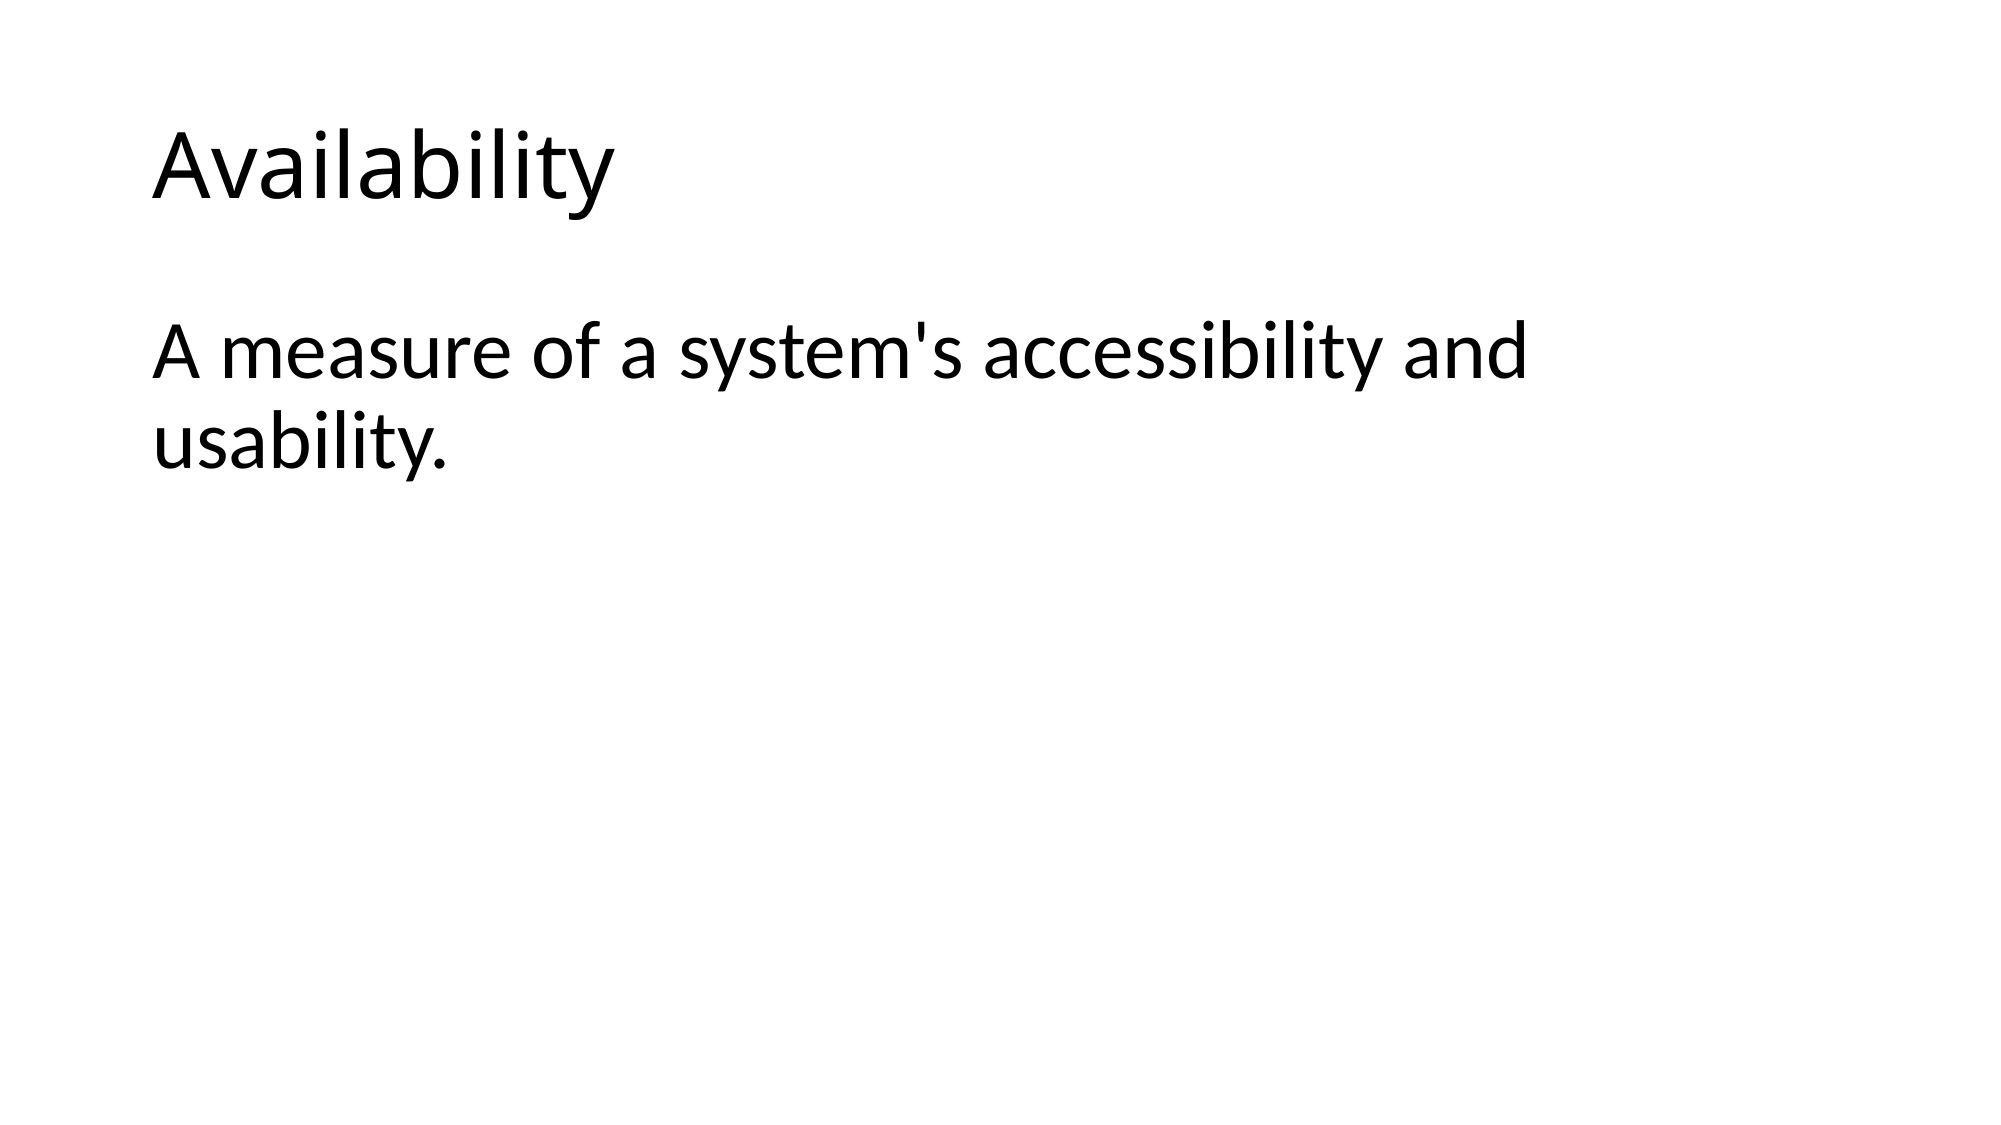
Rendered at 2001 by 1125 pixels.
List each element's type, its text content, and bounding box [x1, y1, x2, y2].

title Availability [137, 59, 1863, 278]
list A measure of a system's accessibility and usability. [137, 299, 1863, 1014]
